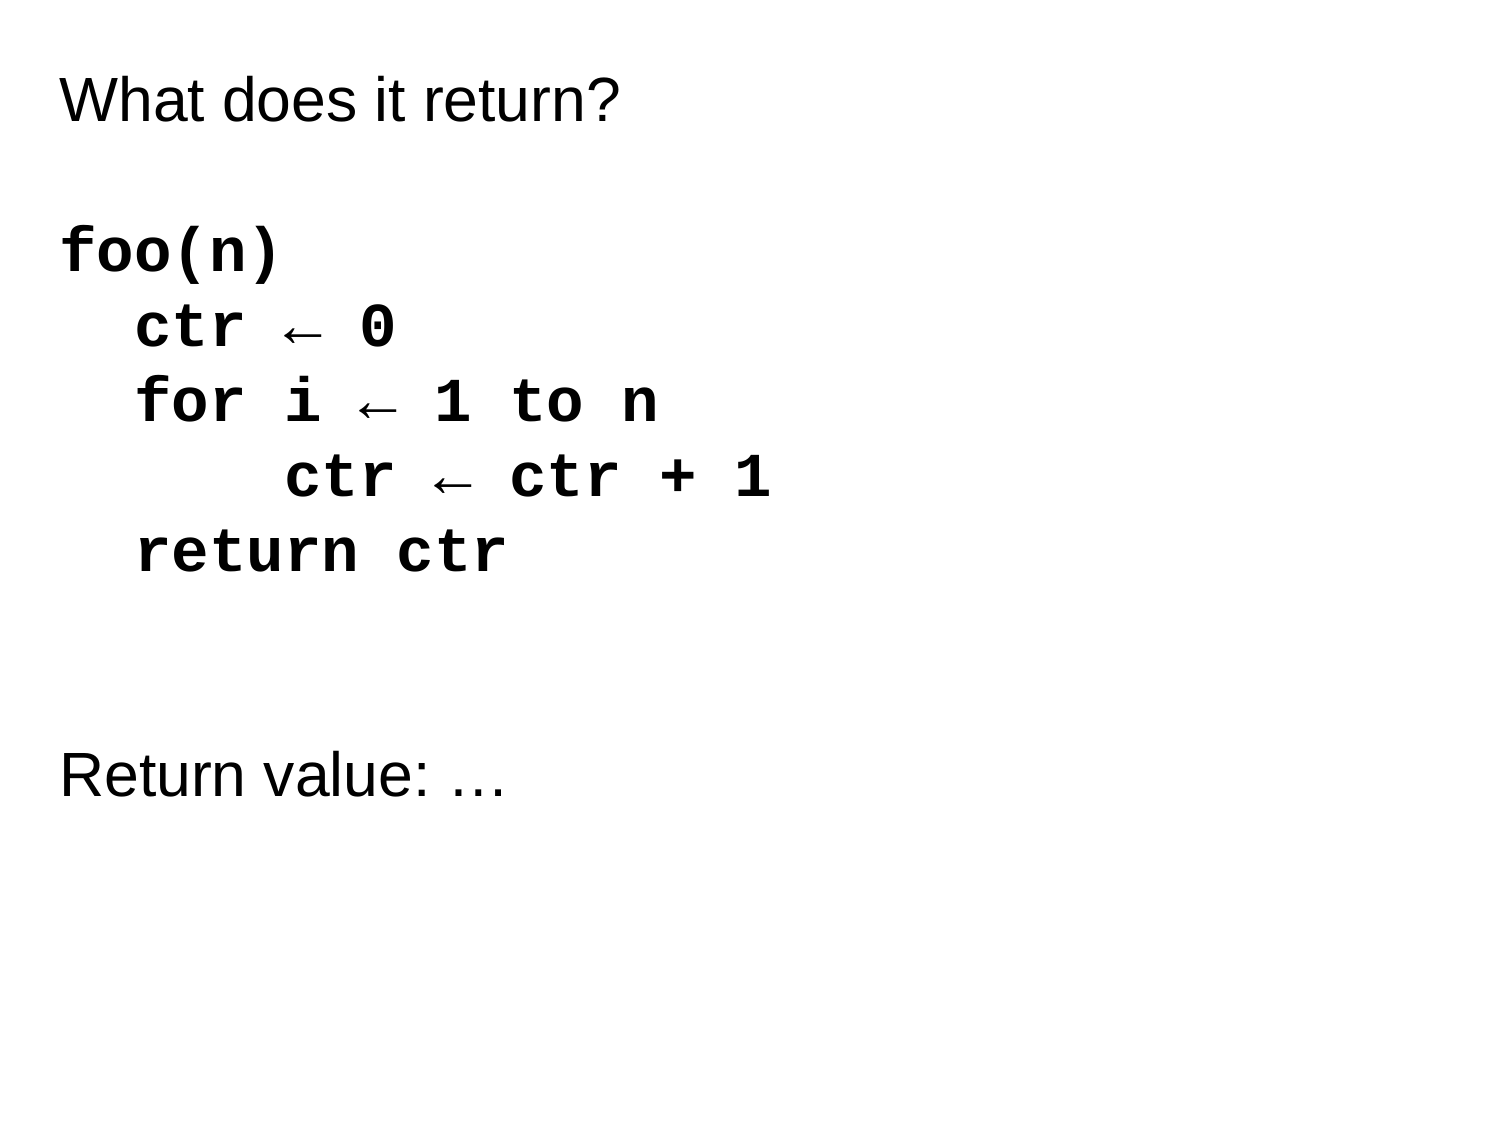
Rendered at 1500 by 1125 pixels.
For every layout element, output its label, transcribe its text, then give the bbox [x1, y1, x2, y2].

text_box What does it return? foo(n) ctr ← 0 for i ← 1 to n ctr ← ctr + 1 return ctr Return value: … [44, 44, 1455, 1018]
